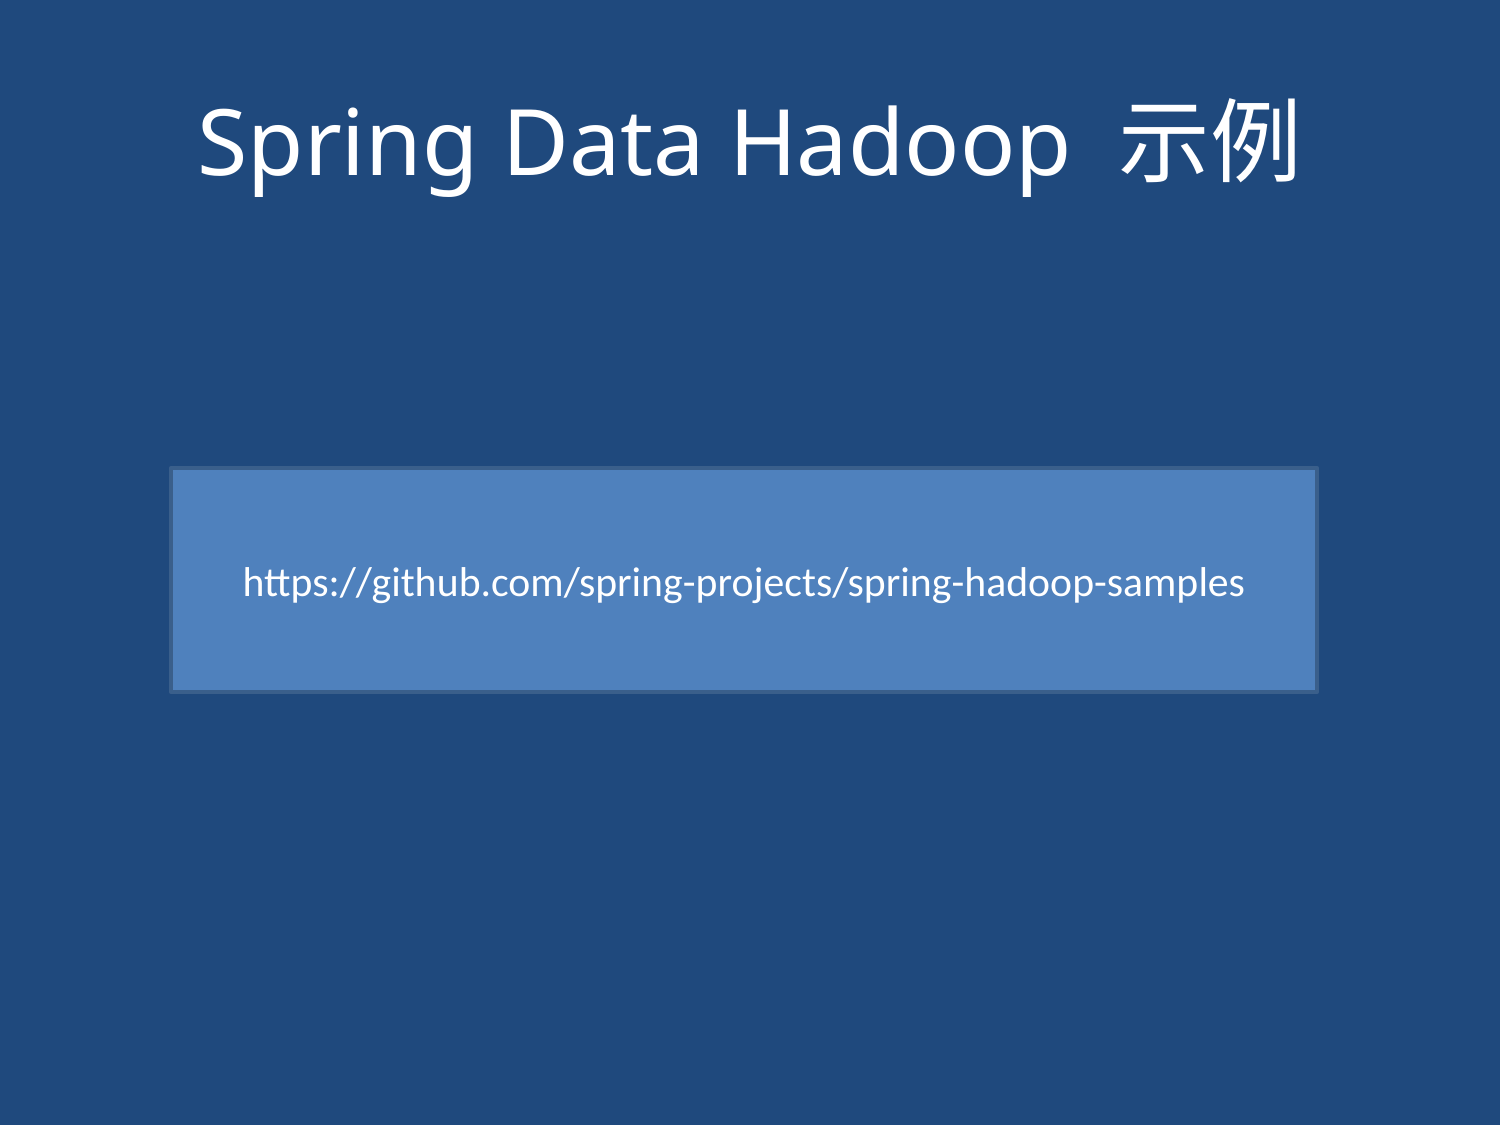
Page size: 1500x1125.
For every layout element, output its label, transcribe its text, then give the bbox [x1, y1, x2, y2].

text_box https://github.com/spring-projects/spring-hadoop-samples [169, 466, 1319, 694]
title Spring Data Hadoop 示例 [75, 45, 1425, 233]
